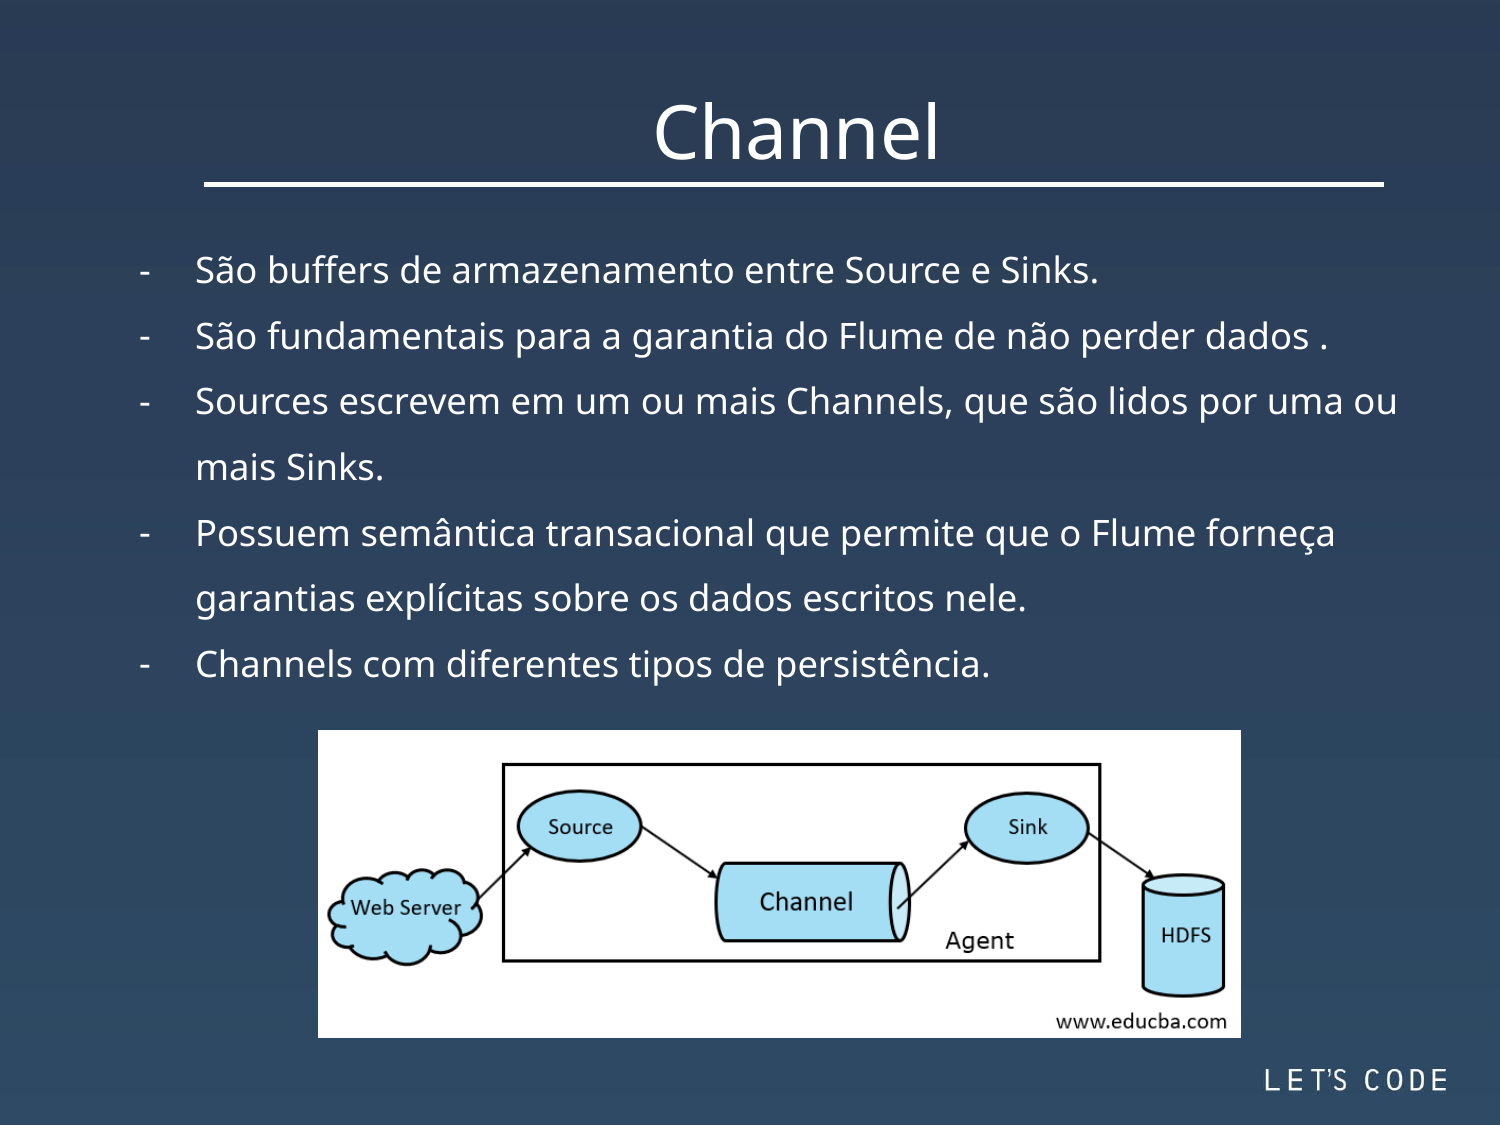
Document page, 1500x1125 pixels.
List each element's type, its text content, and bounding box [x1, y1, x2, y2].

text_box São buffers de armazenamento entre Source e Sinks. São fundamentais para a garantia do Flume de não perder dados . Sources escrevem em um ou mais Channels, que são lidos por uma ou mais Sinks. Possuem semântica transacional que permite que o Flume forneça garantias explícitas sobre os dados escritos nele. Channels com diferentes tipos de persistência. [104, 210, 1454, 731]
picture [0, 0, 1500, 1125]
text_box Channel [195, 69, 1399, 168]
